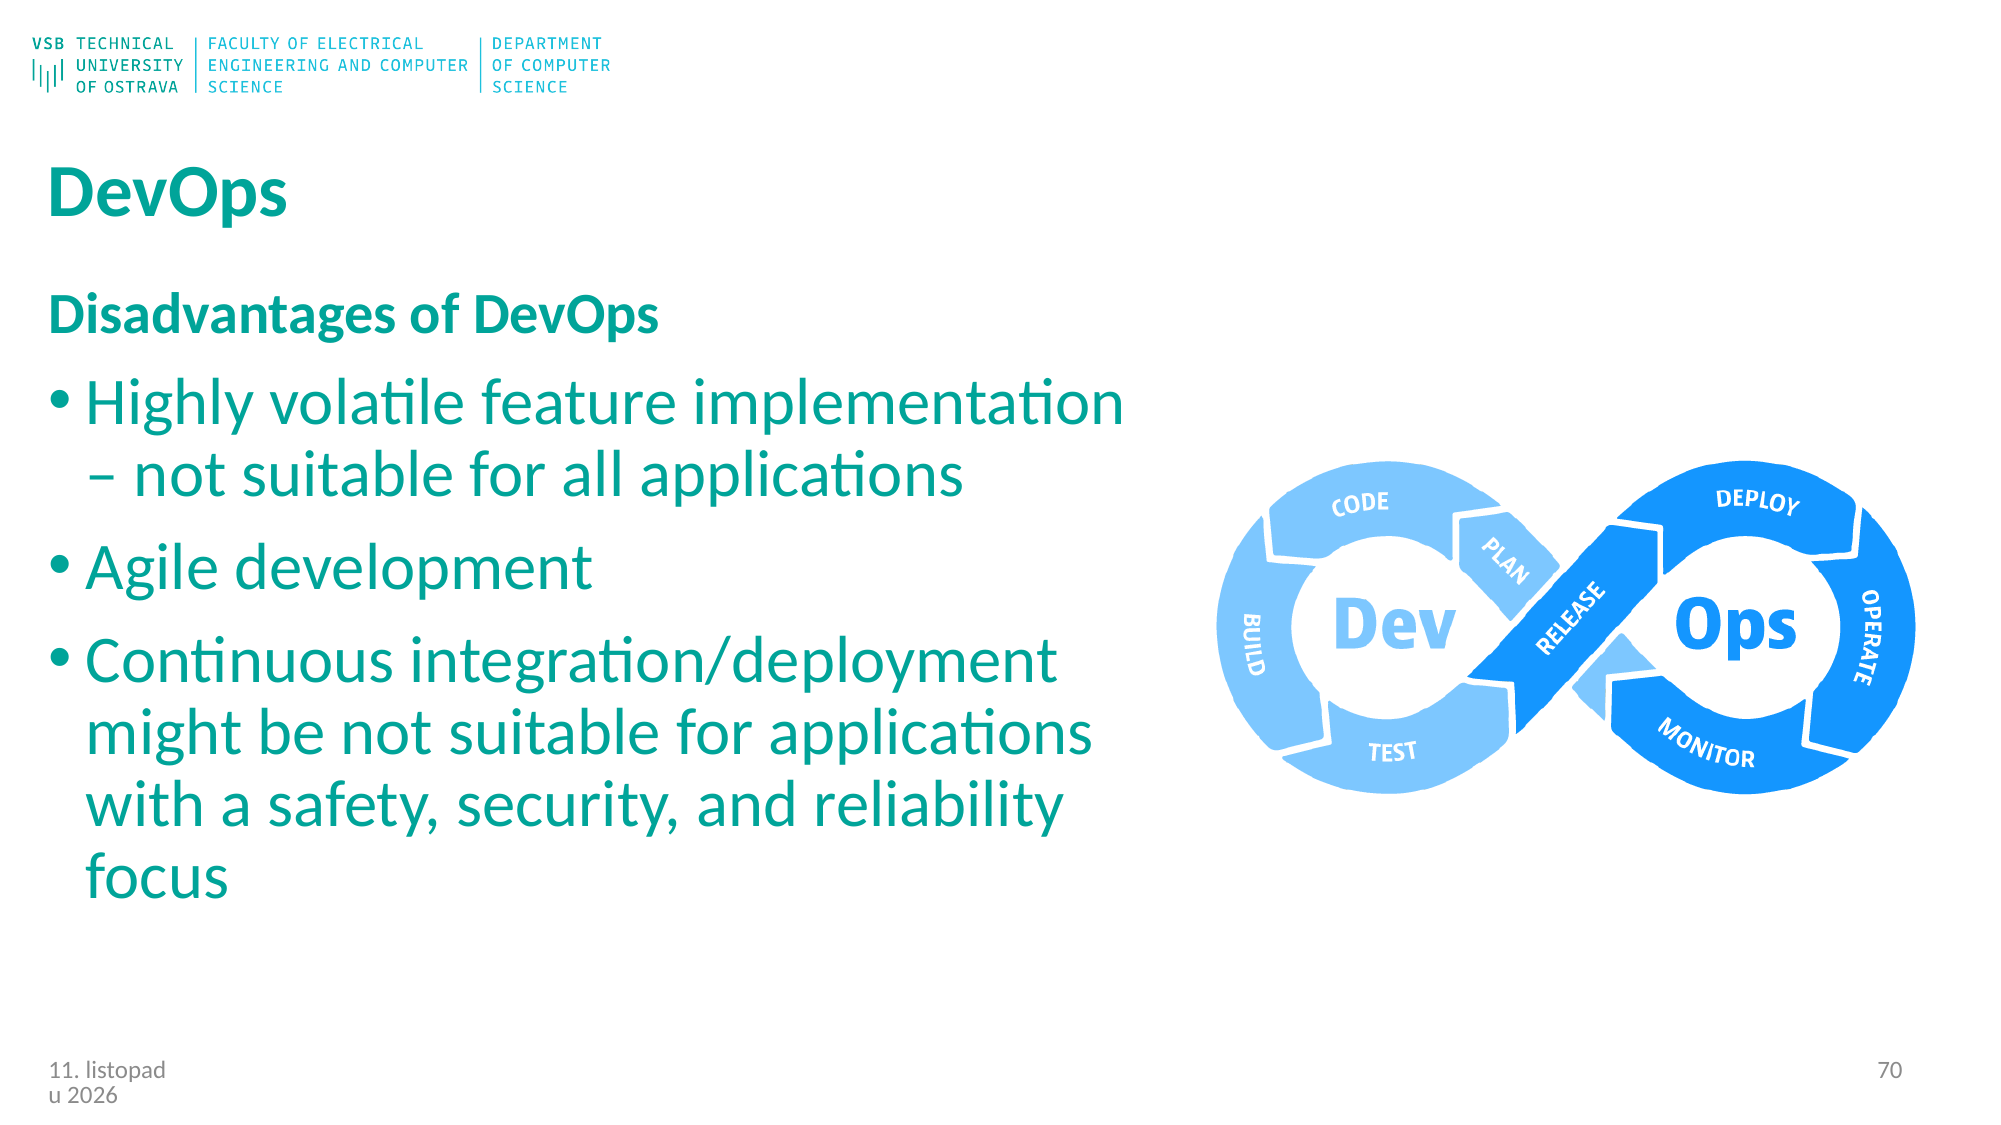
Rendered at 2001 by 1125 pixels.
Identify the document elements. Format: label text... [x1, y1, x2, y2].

title DevOps [32, 131, 1969, 241]
slide_number 69 [1862, 1042, 1963, 1094]
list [1180, 410, 1951, 844]
picture [32, 37, 610, 93]
list Disadvantages of DevOps Highly volatile feature implementation – not suitable for all applications Agile development Continuous integration/deployment might be not suitable for applications with a safety, security, and reliability focus [33, 275, 1169, 1034]
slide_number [33, 1042, 186, 1094]
